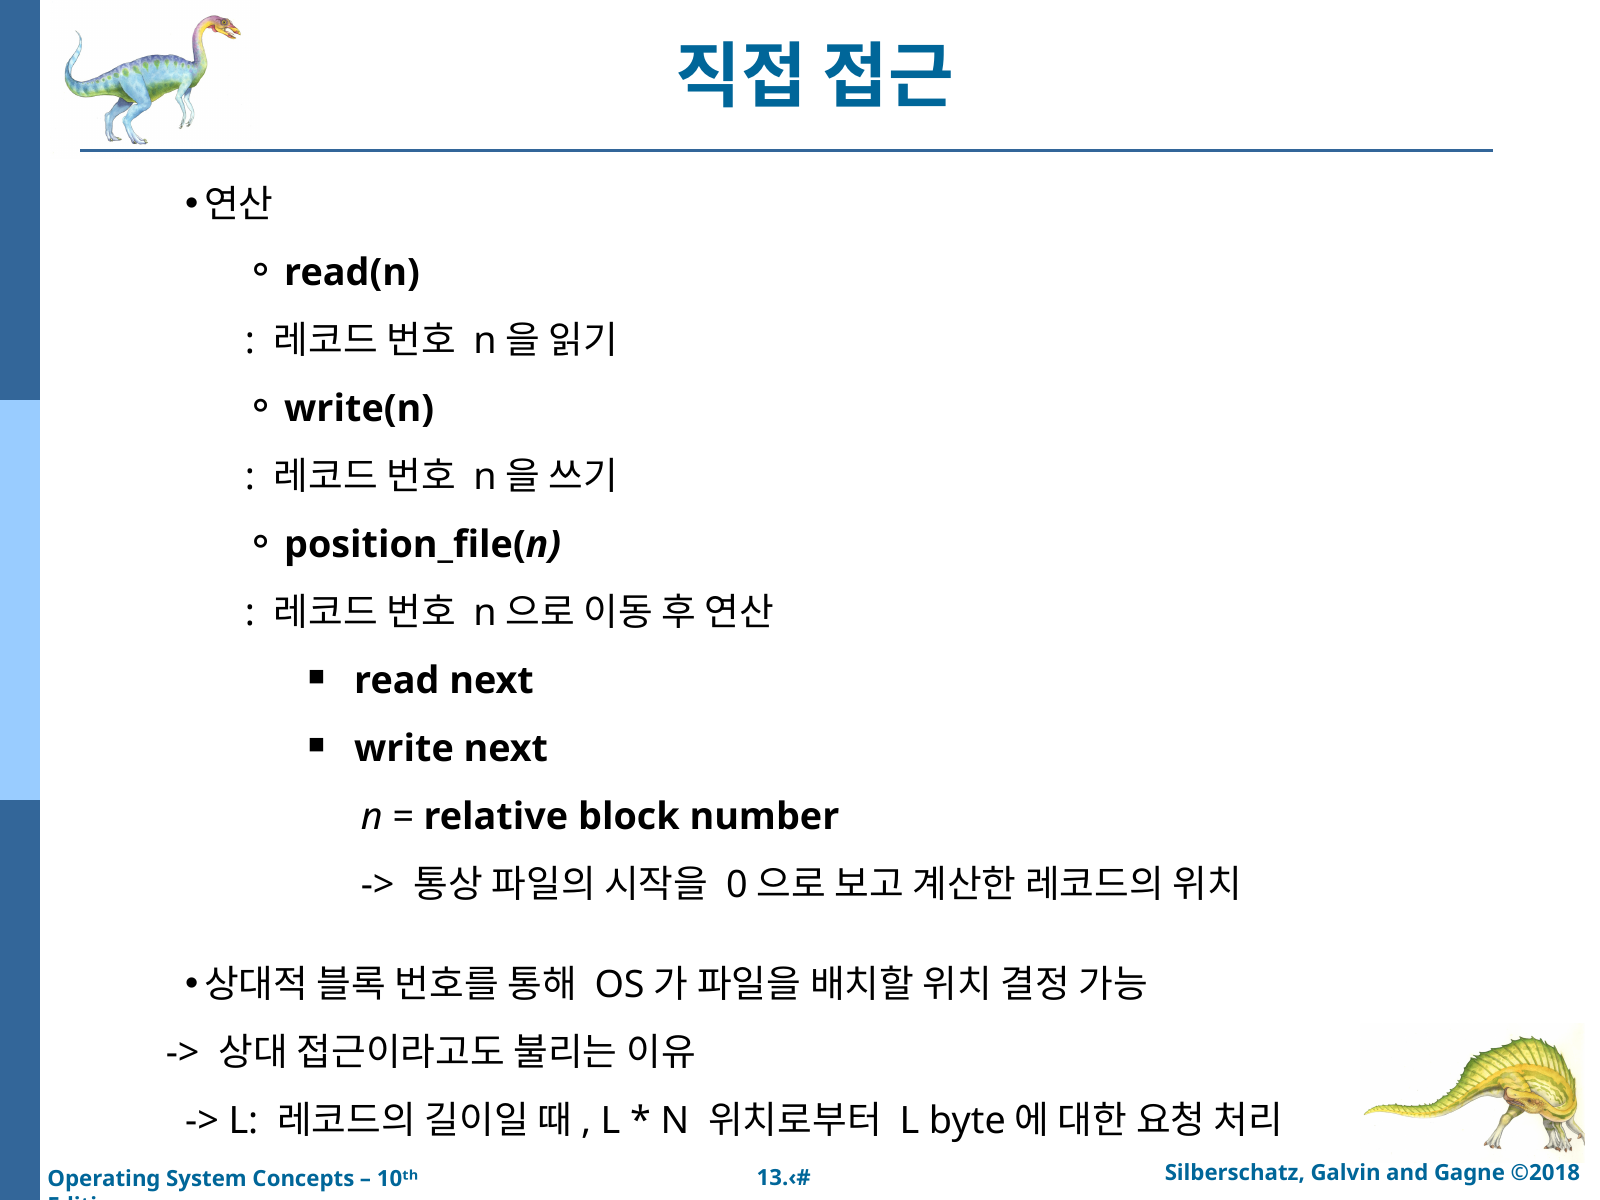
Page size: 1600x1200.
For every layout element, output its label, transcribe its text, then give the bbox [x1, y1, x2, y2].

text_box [0, 799, 41, 1200]
text_box 13.‹#› [753, 1163, 815, 1200]
text_box [49, 0, 260, 159]
text_box 직접 접근 [142, 29, 1487, 116]
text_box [78, 148, 1496, 153]
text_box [0, 399, 41, 799]
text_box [0, 0, 41, 399]
text_box 연산 read(n) : 레코드 번호 n을 읽기 write(n) : 레코드 번호 n을 쓰기 position_file(n) : 레코드 번호 n으로 이동 후 연산 read next write next n = relative block number -> 통상 파일의 시작을 0으로 보고 계산한 레코드의 위치 상대적 블록 번호를 통해 OS가 파일을 배치할 위치 결정 가능 -> 상대 접근이라고도 불리는 이유 -> L: 레코드의 길이일 때, L * N 위치로부터 L byte에 대한 요청 처리 [165, 162, 1487, 1142]
text_box [1360, 1023, 1585, 1163]
text_box Operating System Concepts – 10ᵗʰ Edition [47, 1164, 496, 1200]
text_box Silberschatz, Galvin and Gagne ©2018 [1150, 1158, 1596, 1186]
